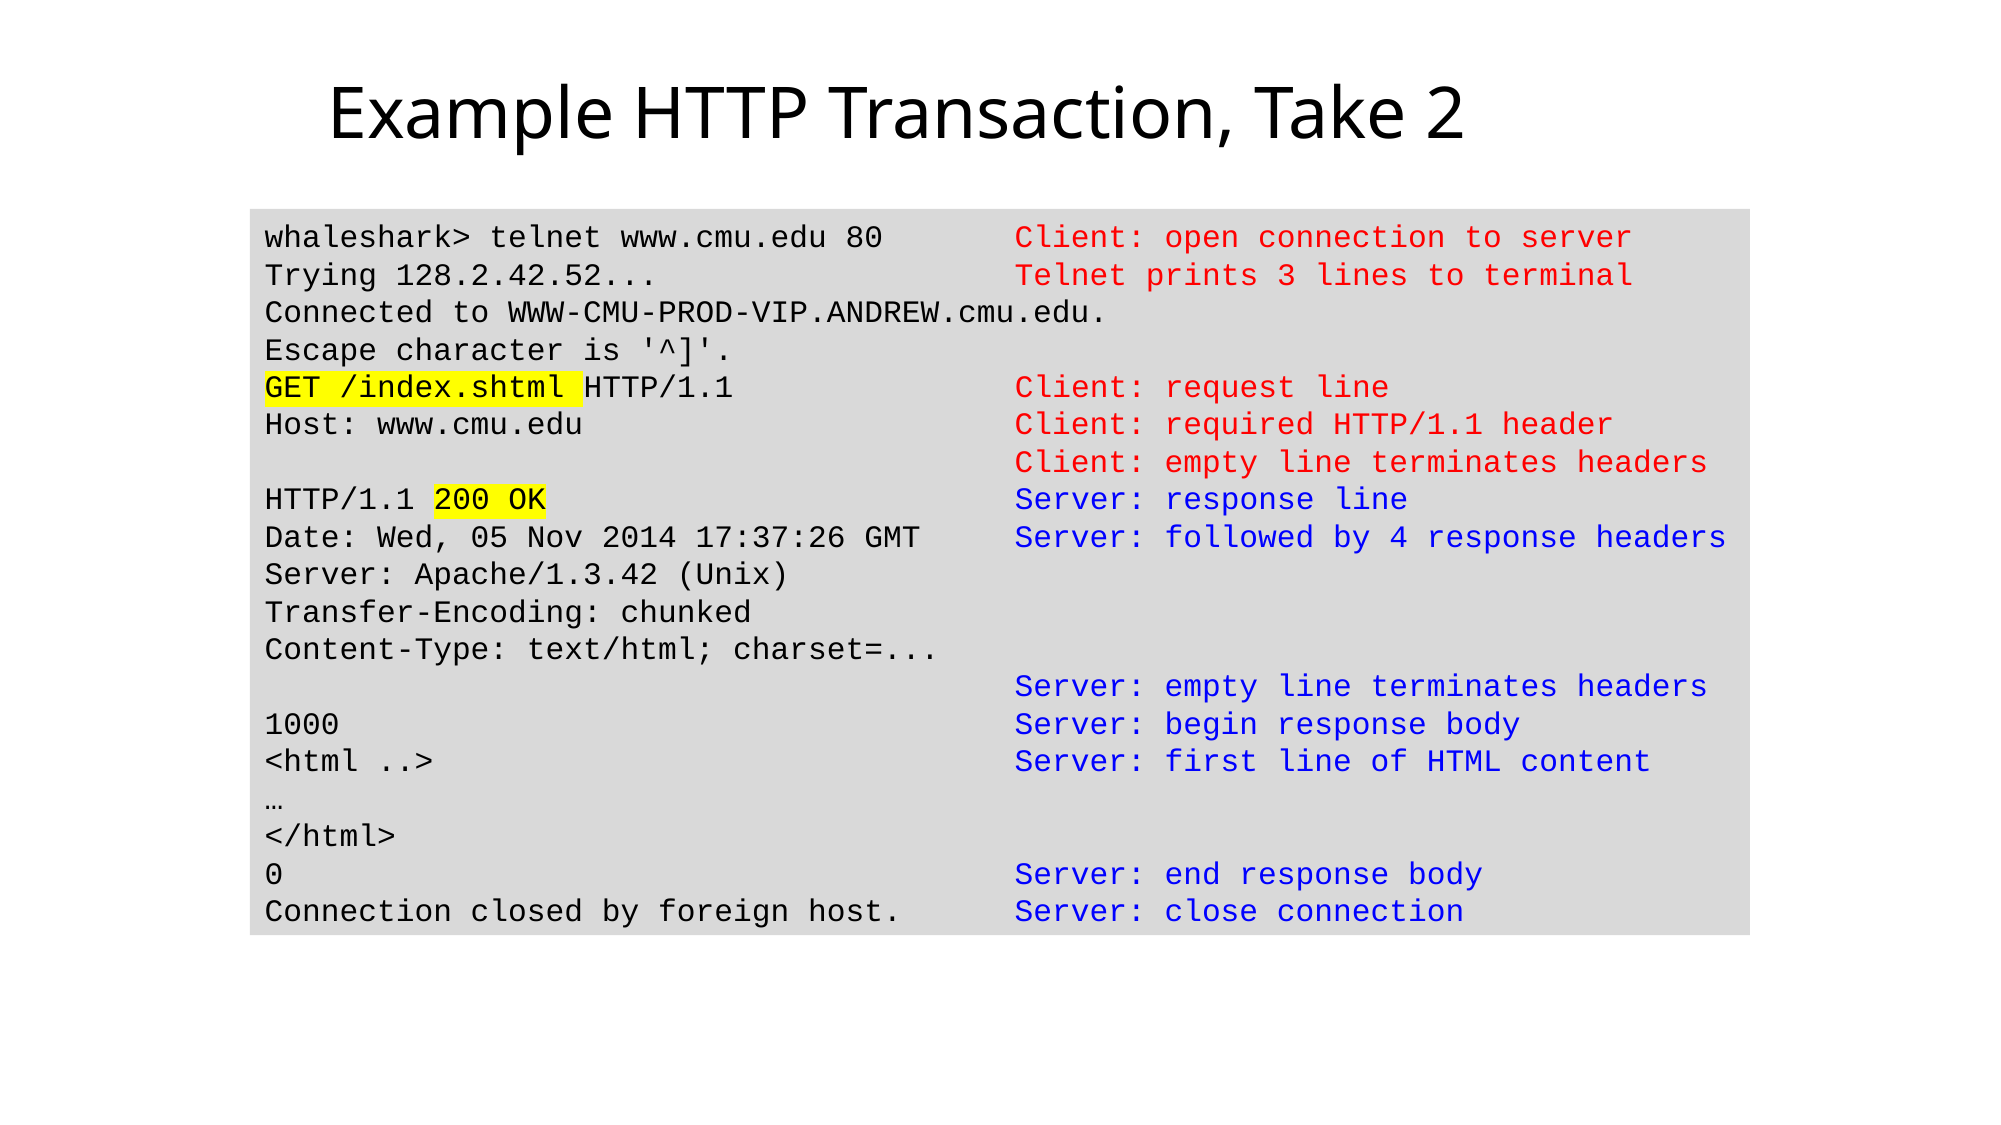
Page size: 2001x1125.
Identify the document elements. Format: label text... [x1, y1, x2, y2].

title Example HTTP Transaction, Take 2 [312, 68, 1704, 163]
text_box whaleshark> telnet www.cmu.edu 80 Client: open connection to server Trying 128.2.42.52... Telnet prints 3 lines to terminal Connected to WWW-CMU-PROD-VIP.ANDREW.cmu.edu. Escape character is '^]'. GET /index.shtml HTTP/1.1 Client: request line Host: www.cmu.edu Client: required HTTP/1.1 header Client: empty line terminates headers HTTP/1.1 200 OK Server: response line Date: Wed, 05 Nov 2014 17:37:26 GMT Server: followed by 4 response headers Server: Apache/1.3.42 (Unix) Transfer-Encoding: chunked Content-Type: text/html; charset=... Server: empty line terminates headers 1000 Server: begin response body <html ..> Server: first line of HTML content … </html> 0 Server: end response body Connection closed by foreign host. Server: close connection [249, 208, 1750, 936]
